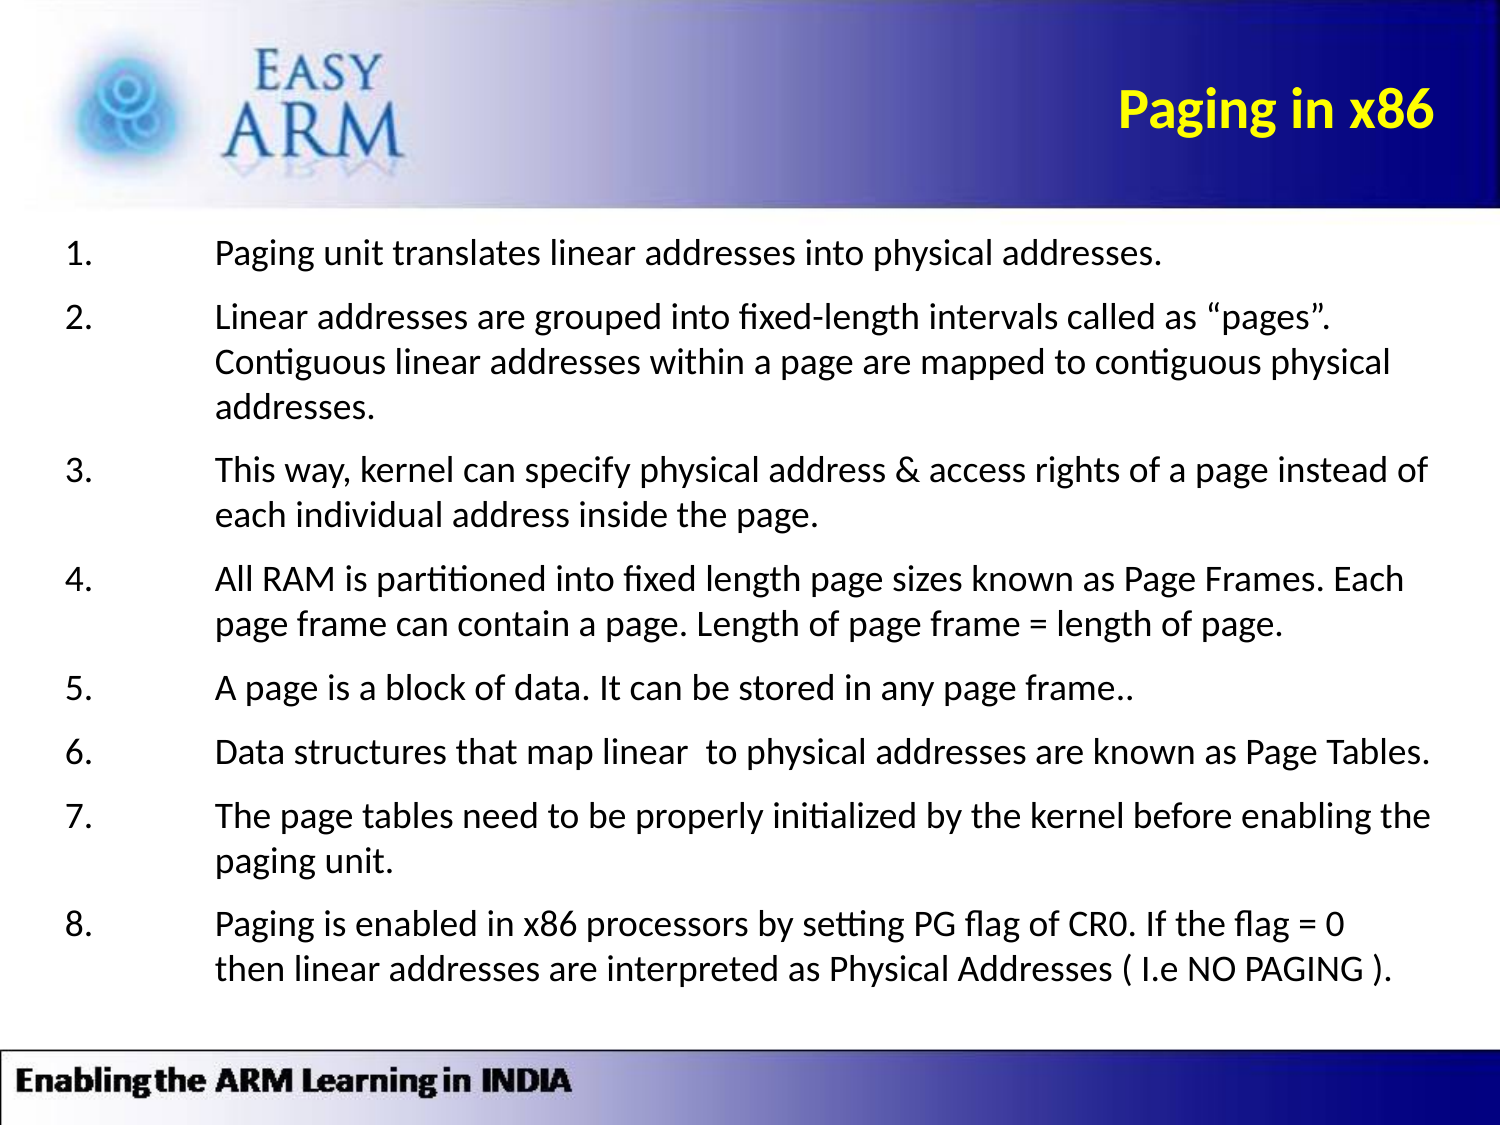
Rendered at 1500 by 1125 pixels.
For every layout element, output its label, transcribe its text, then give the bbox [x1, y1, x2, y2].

text_box 1. Paging unit translates linear addresses into physical addresses. 2. Linear addresses are grouped into fixed-length intervals called as “pages”. Contiguous linear addresses within a page are mapped to contiguous physical addresses. 3. This way, kernel can specify physical address & access rights of a page instead of each individual address inside the page. 4. All RAM is partitioned into fixed length page sizes known as Page Frames. Each page frame can contain a page. Length of page frame = length of page. 5. A page is a block of data. It can be stored in any page frame.. 6. Data structures that map linear to physical addresses are known as Page Tables. 7. The page tables need to be properly initialized by the kernel before enabling the paging unit. 8. Paging is enabled in x86 processors by setting PG flag of CR0. If the flag = 0 then linear addresses are interpreted as Physical Addresses ( I.e NO PAGING ). [49, 220, 1463, 997]
picture [0, 0, 1500, 1125]
text_box Paging in x86 [825, 62, 1450, 148]
